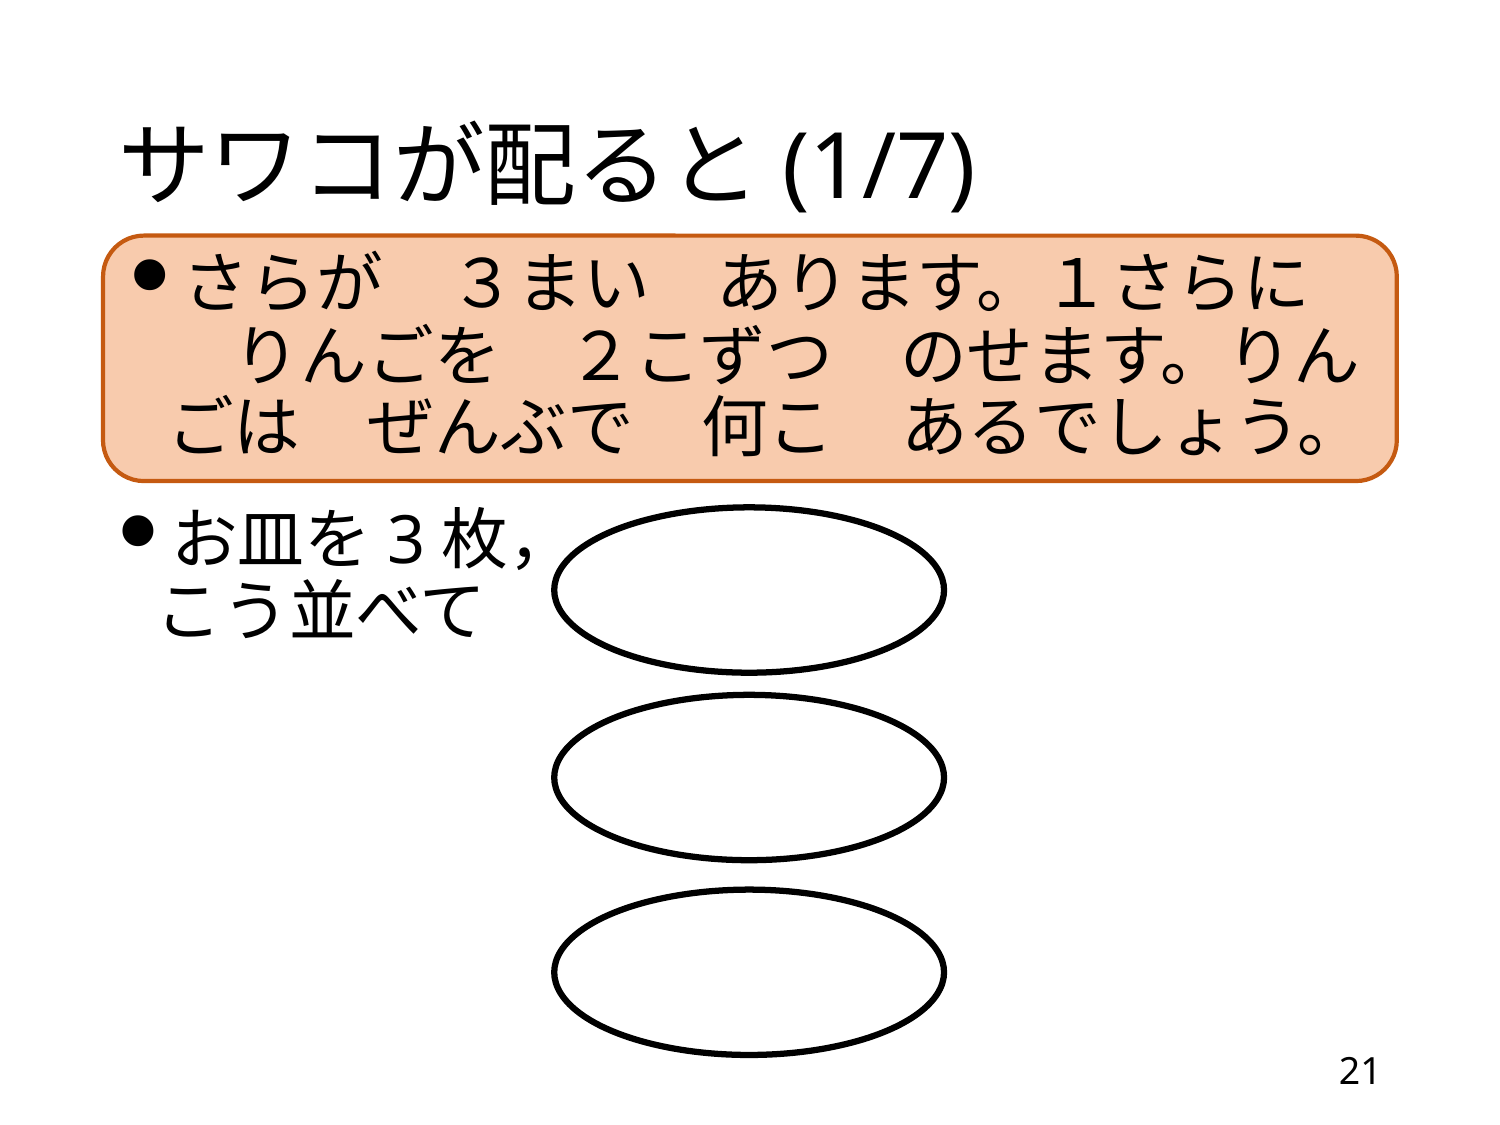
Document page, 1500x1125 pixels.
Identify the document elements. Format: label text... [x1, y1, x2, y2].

text_box お皿を3枚， こう並べて [103, 498, 1397, 1014]
text_box さらが ３まい あります。１さらに りんごを ２こずつ のせます。りんごは ぜんぶで 何こ あるでしょう。 [101, 234, 1398, 483]
text_box [579, 1014, 920, 1056]
slide_number 21 [1059, 1042, 1397, 1103]
title サワコが配ると(1/7) [103, 59, 1397, 264]
